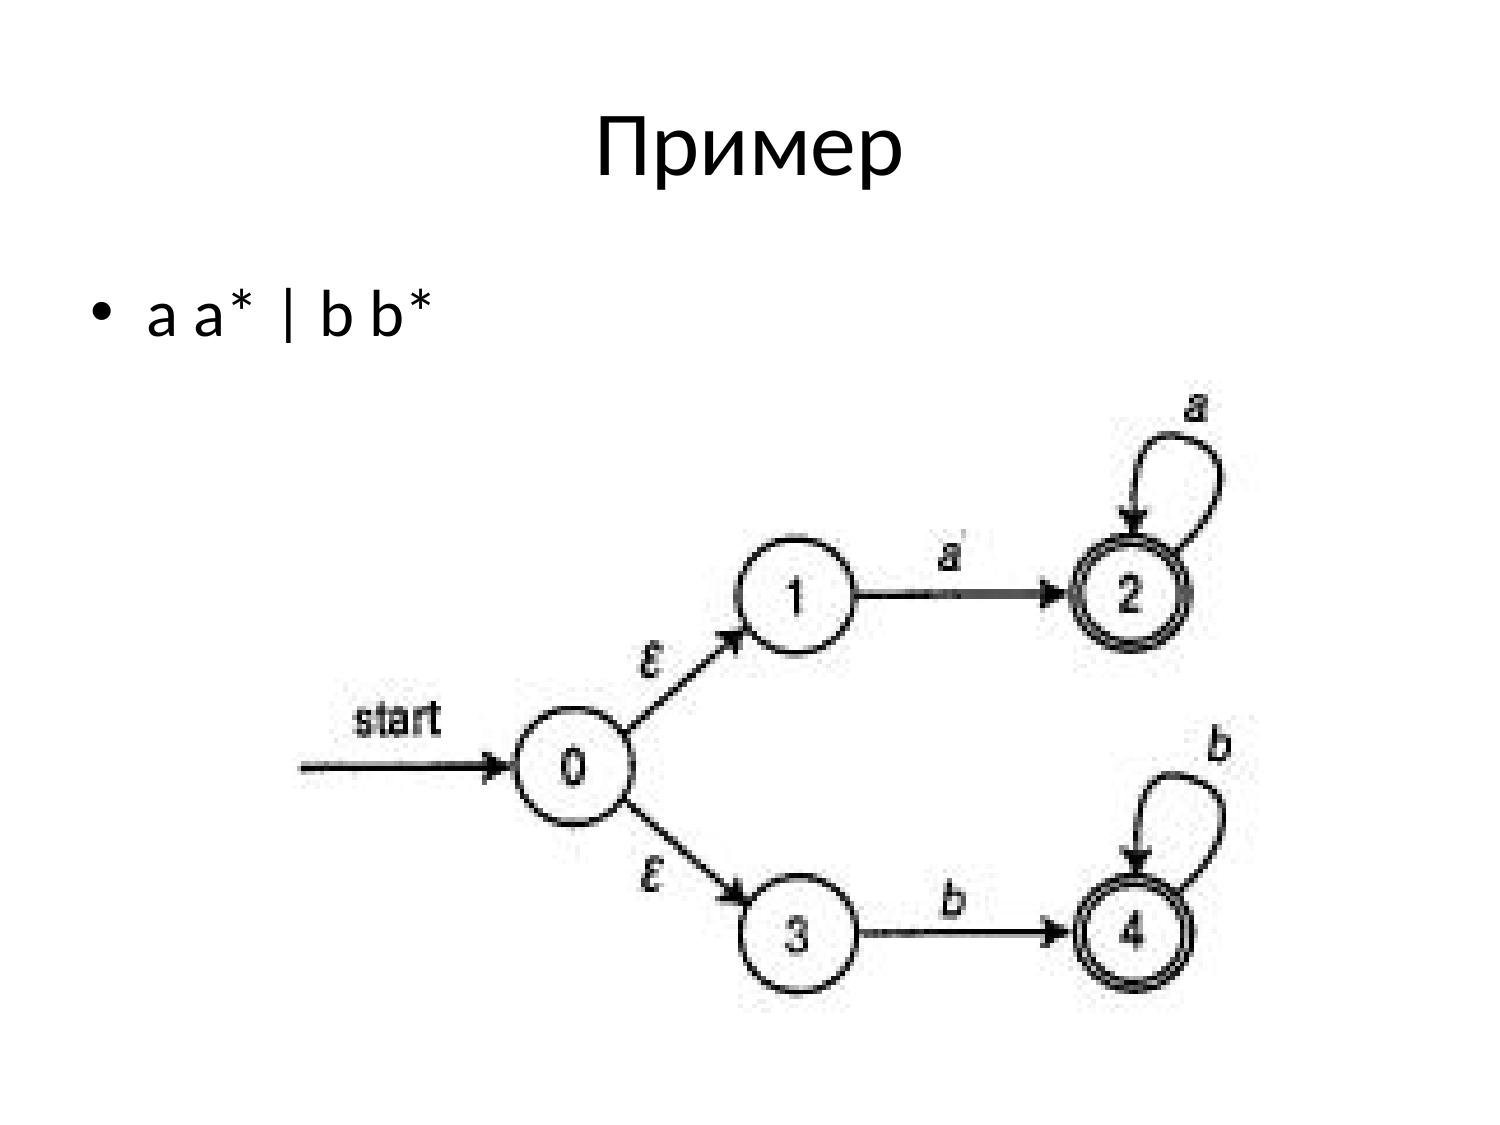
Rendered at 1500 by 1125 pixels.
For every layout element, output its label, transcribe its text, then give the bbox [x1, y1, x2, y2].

list a a* | b b* [75, 262, 1425, 1005]
picture [218, 343, 1329, 1032]
title Пример [75, 45, 1425, 233]
